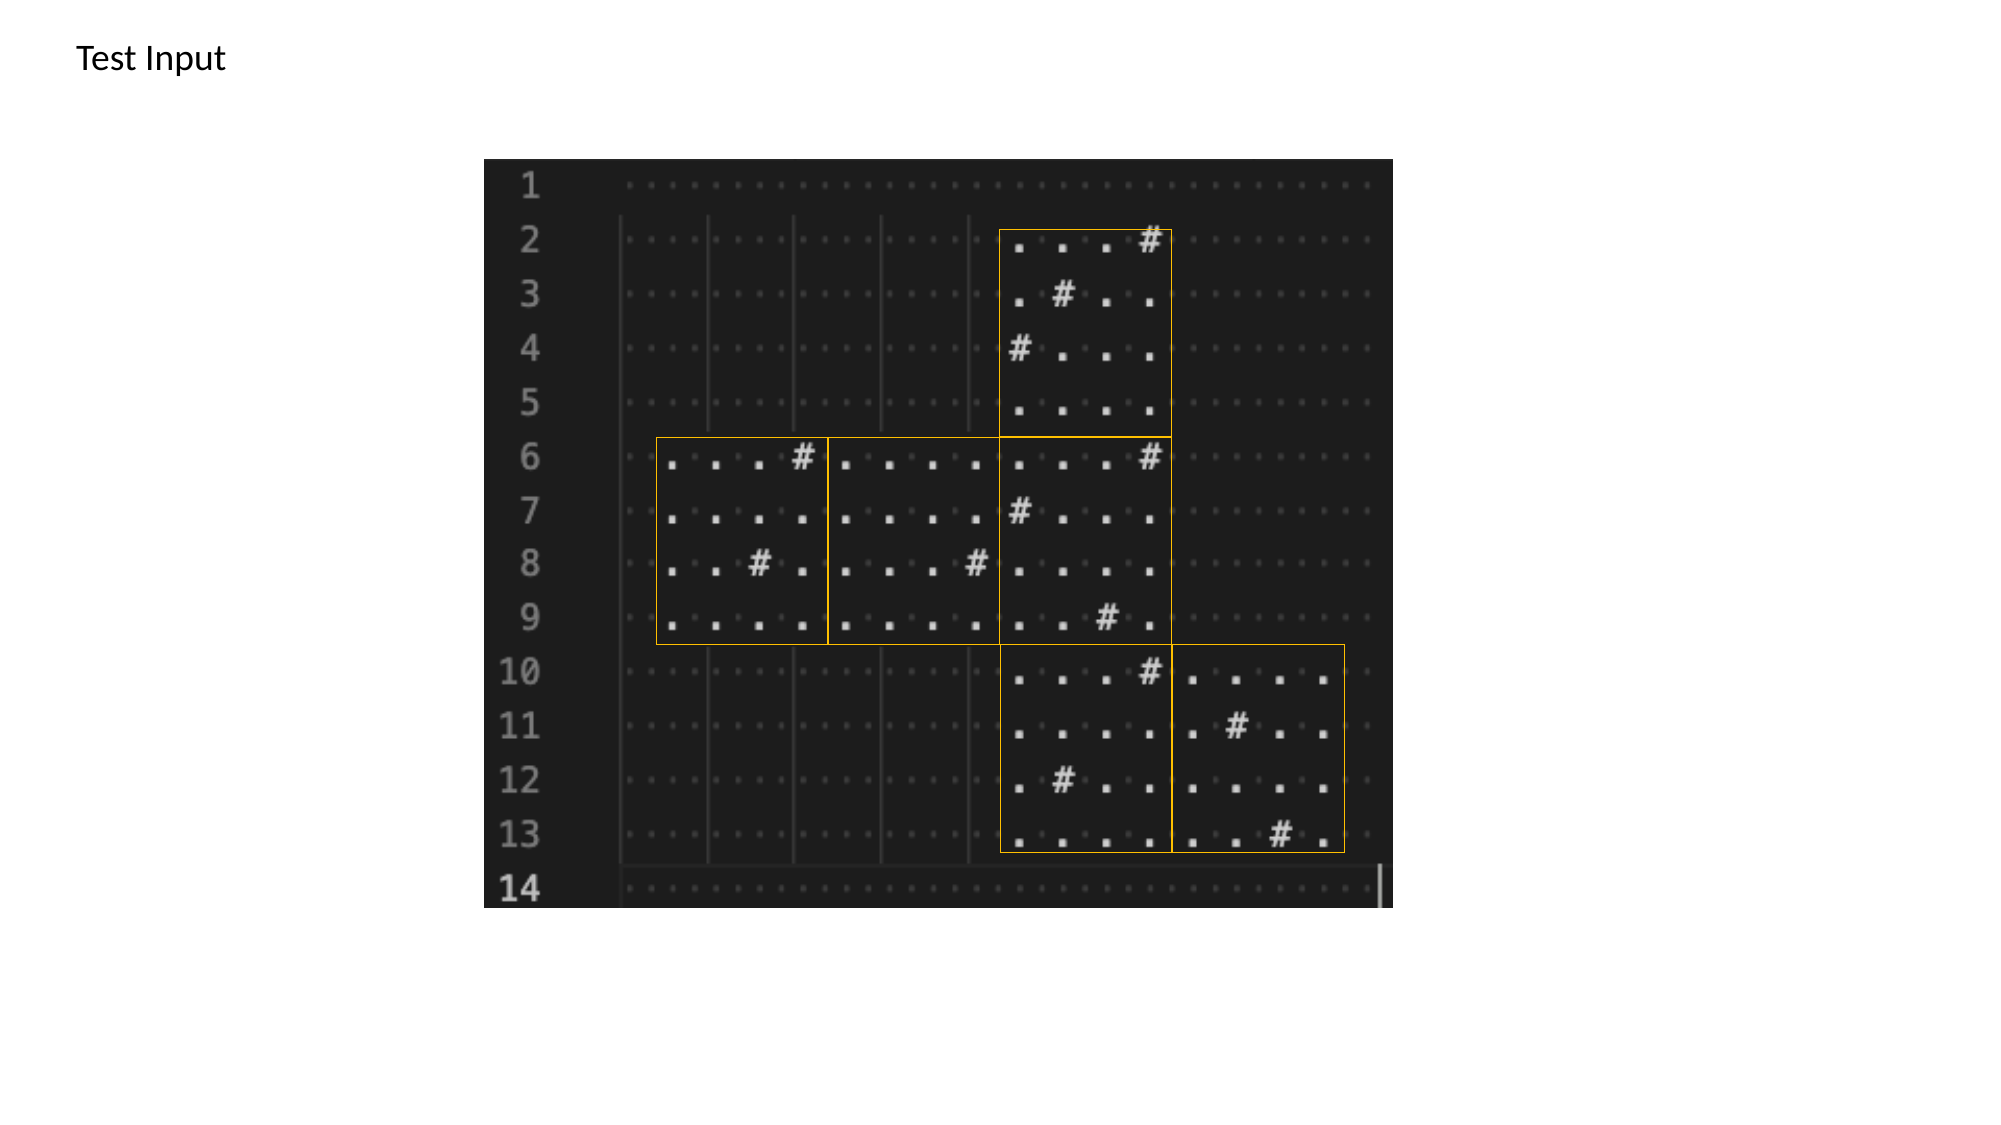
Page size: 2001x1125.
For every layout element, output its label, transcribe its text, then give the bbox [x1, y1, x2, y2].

text_box Test Input [61, 25, 342, 86]
picture [484, 159, 1393, 908]
